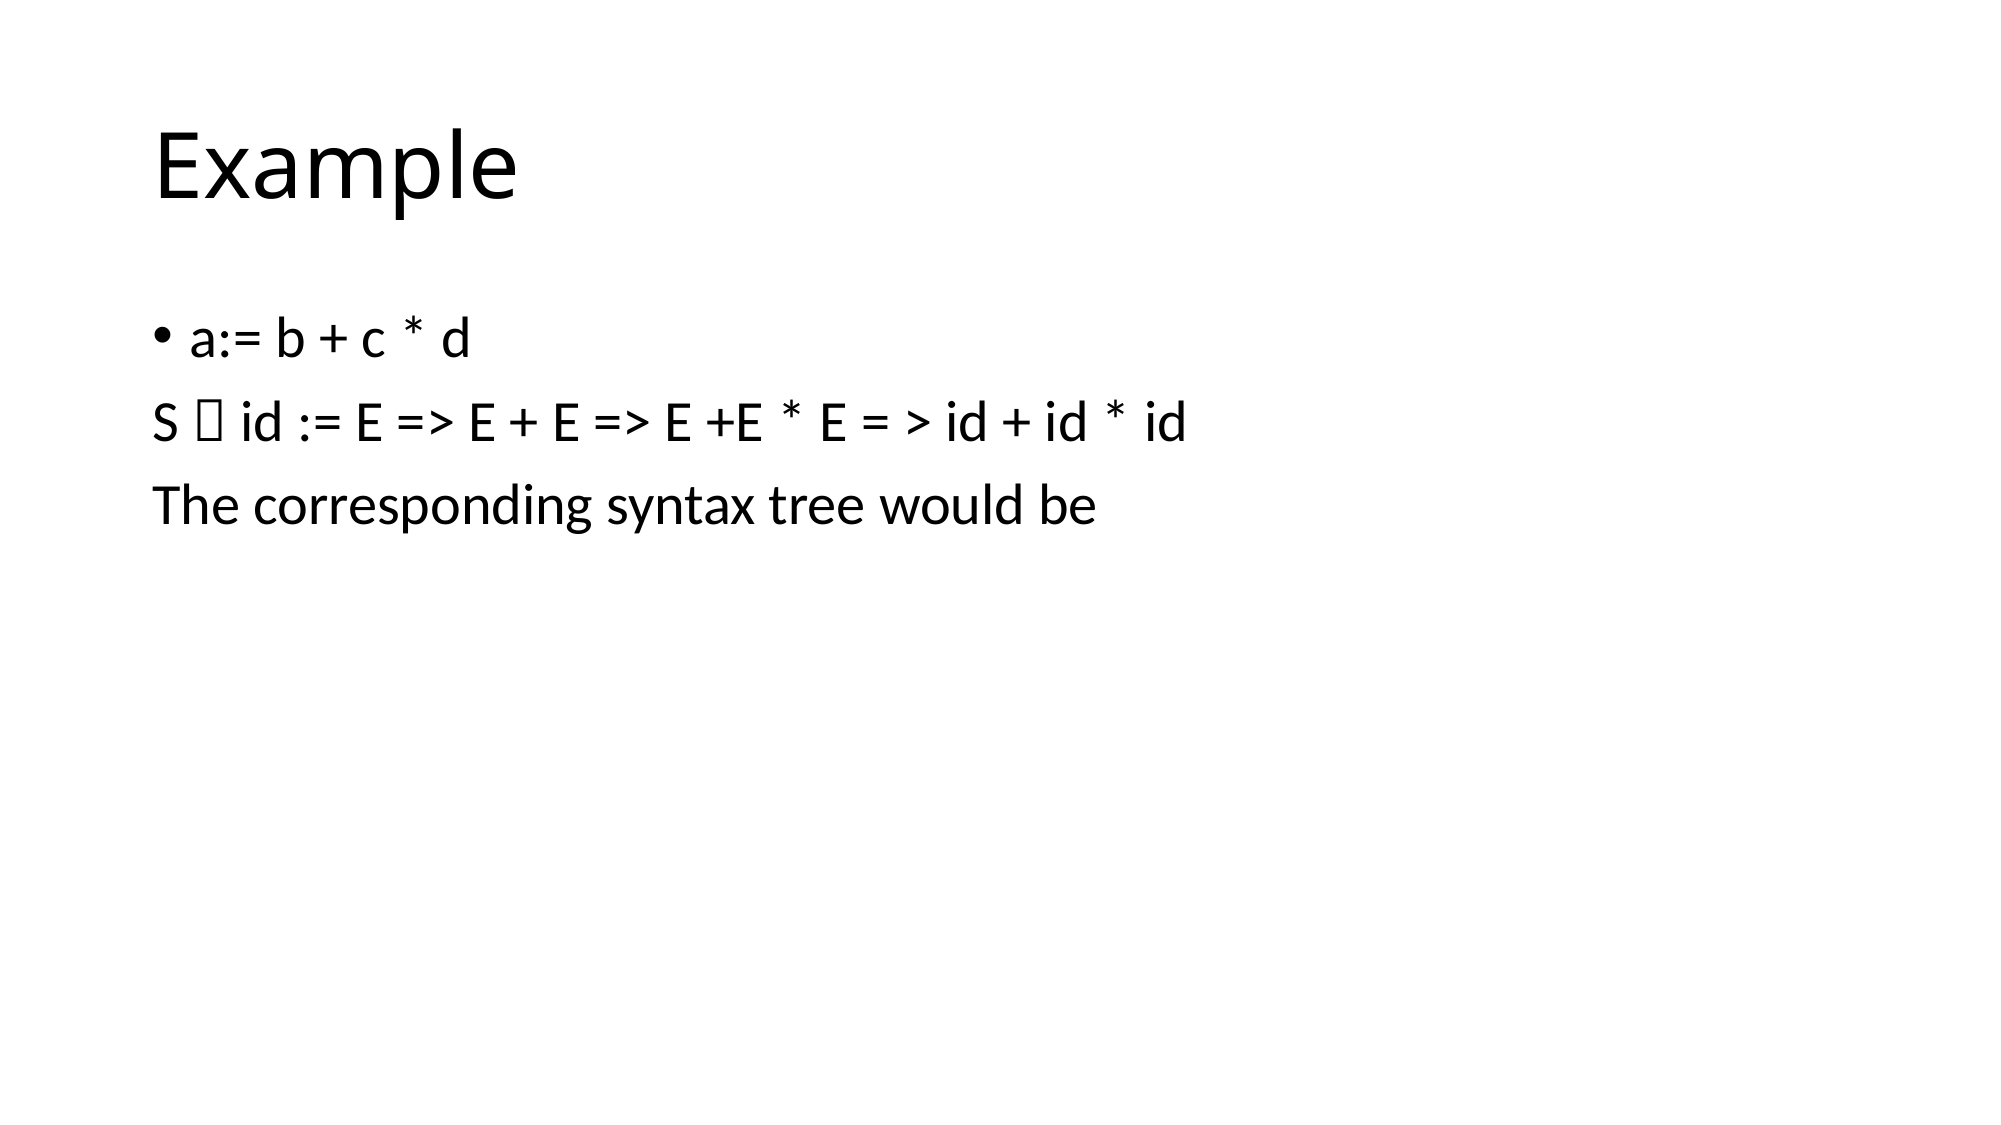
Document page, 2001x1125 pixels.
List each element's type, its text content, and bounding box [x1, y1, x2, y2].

title Example [137, 59, 1863, 278]
list a:= b + c * d S  id := E => E + E => E +E * E = > id + id * id The corresponding syntax tree would be [137, 299, 1863, 1014]
